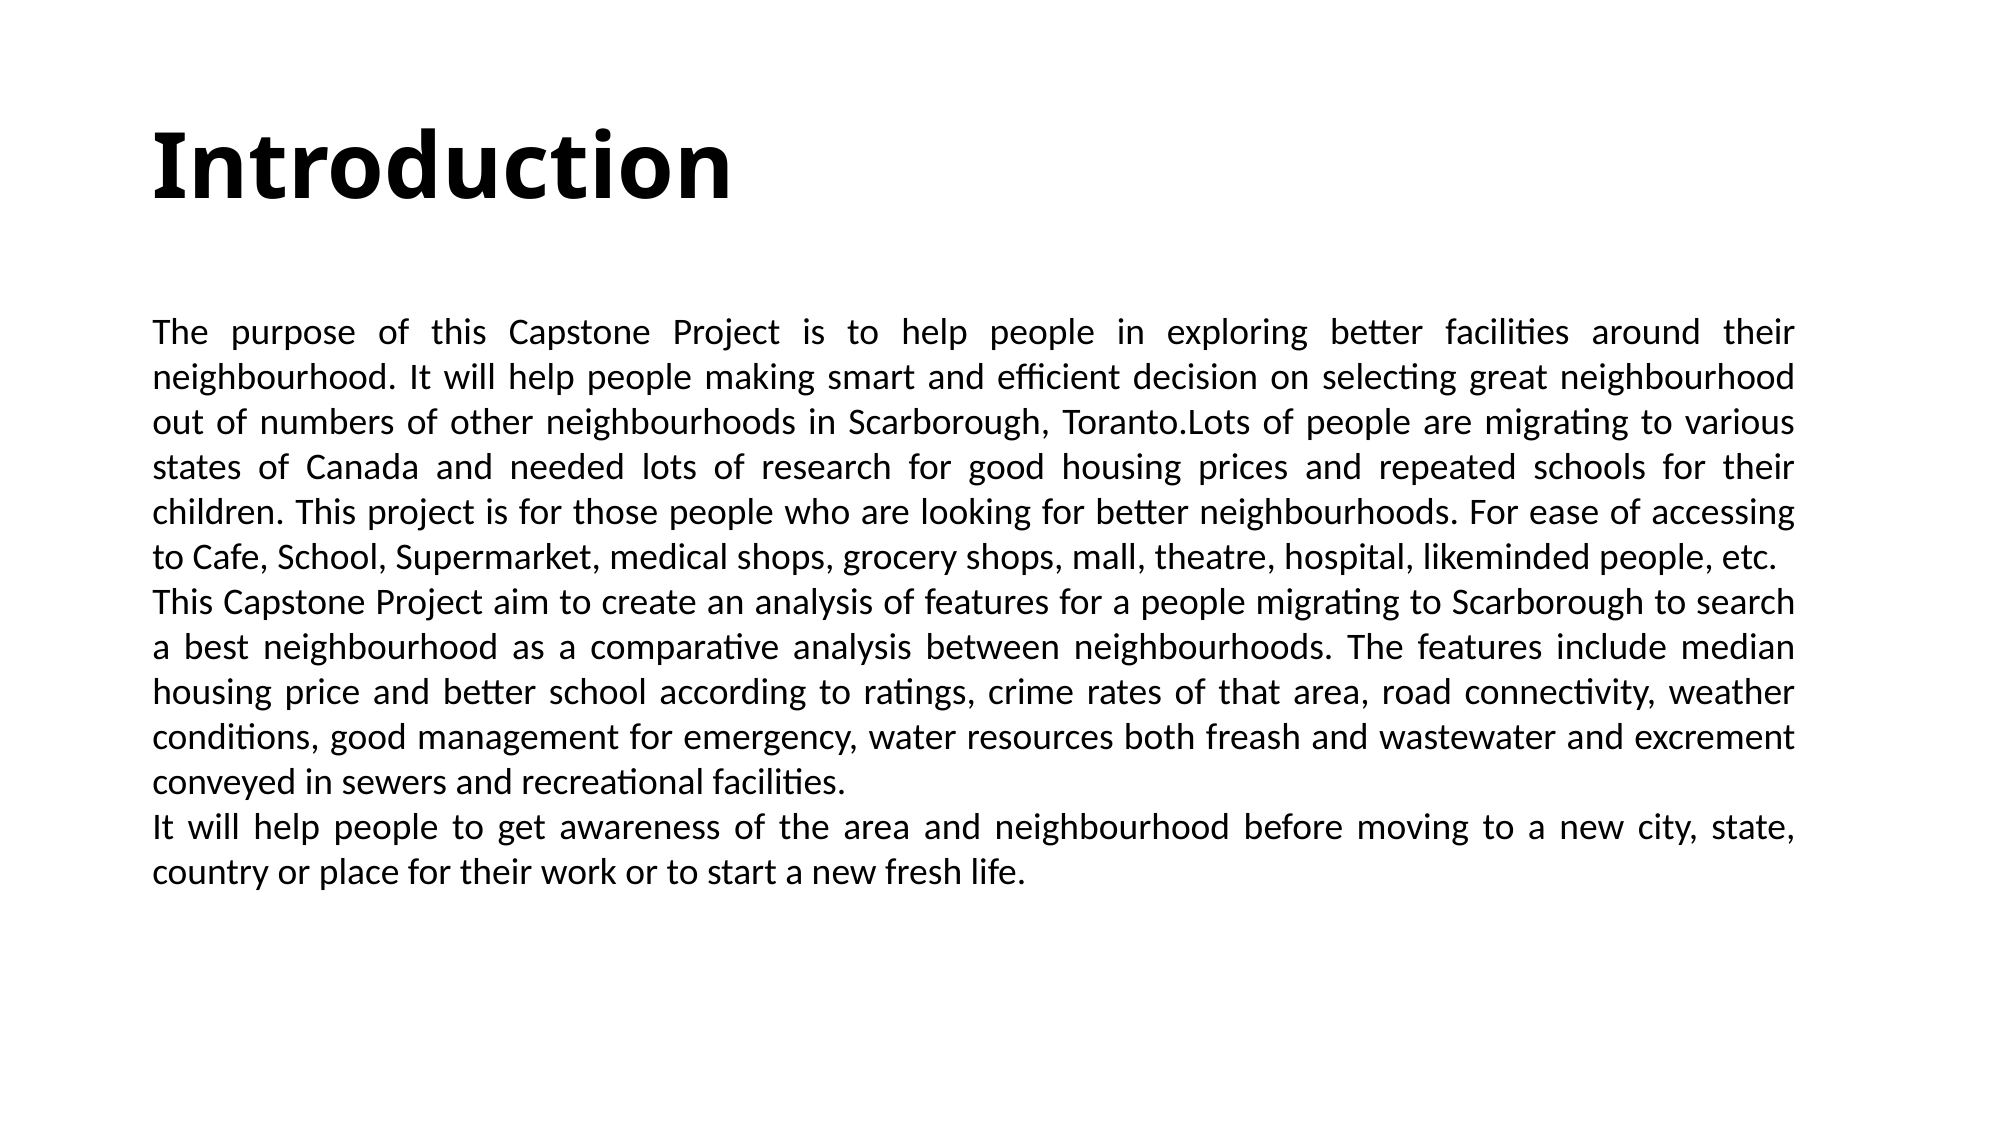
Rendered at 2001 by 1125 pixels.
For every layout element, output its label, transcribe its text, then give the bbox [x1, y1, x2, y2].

title Introduction [137, 59, 1863, 278]
text_box The purpose of this Capstone Project is to help people in exploring better facilities around their neighbourhood. It will help people making smart and efficient decision on selecting great neighbourhood out of numbers of other neighbourhoods in Scarborough, Toranto.Lots of people are migrating to various states of Canada and needed lots of research for good housing prices and repeated schools for their children. This project is for those people who are looking for better neighbourhoods. For ease of accessing to Cafe, School, Supermarket, medical shops, grocery shops, mall, theatre, hospital, likeminded people, etc. This Capstone Project aim to create an analysis of features for a people migrating to Scarborough to search a best neighbourhood as a comparative analysis between neighbourhoods. The features include median housing price and better school according to ratings, crime rates of that area, road connectivity, weather conditions, good management for emergency, water resources both freash and wastewater and excrement conveyed in sewers and recreational facilities. It will help people to get awareness of the area and neighbourhood before moving to a new city, state, country or place for their work or to start a new fresh life. [137, 299, 1813, 944]
